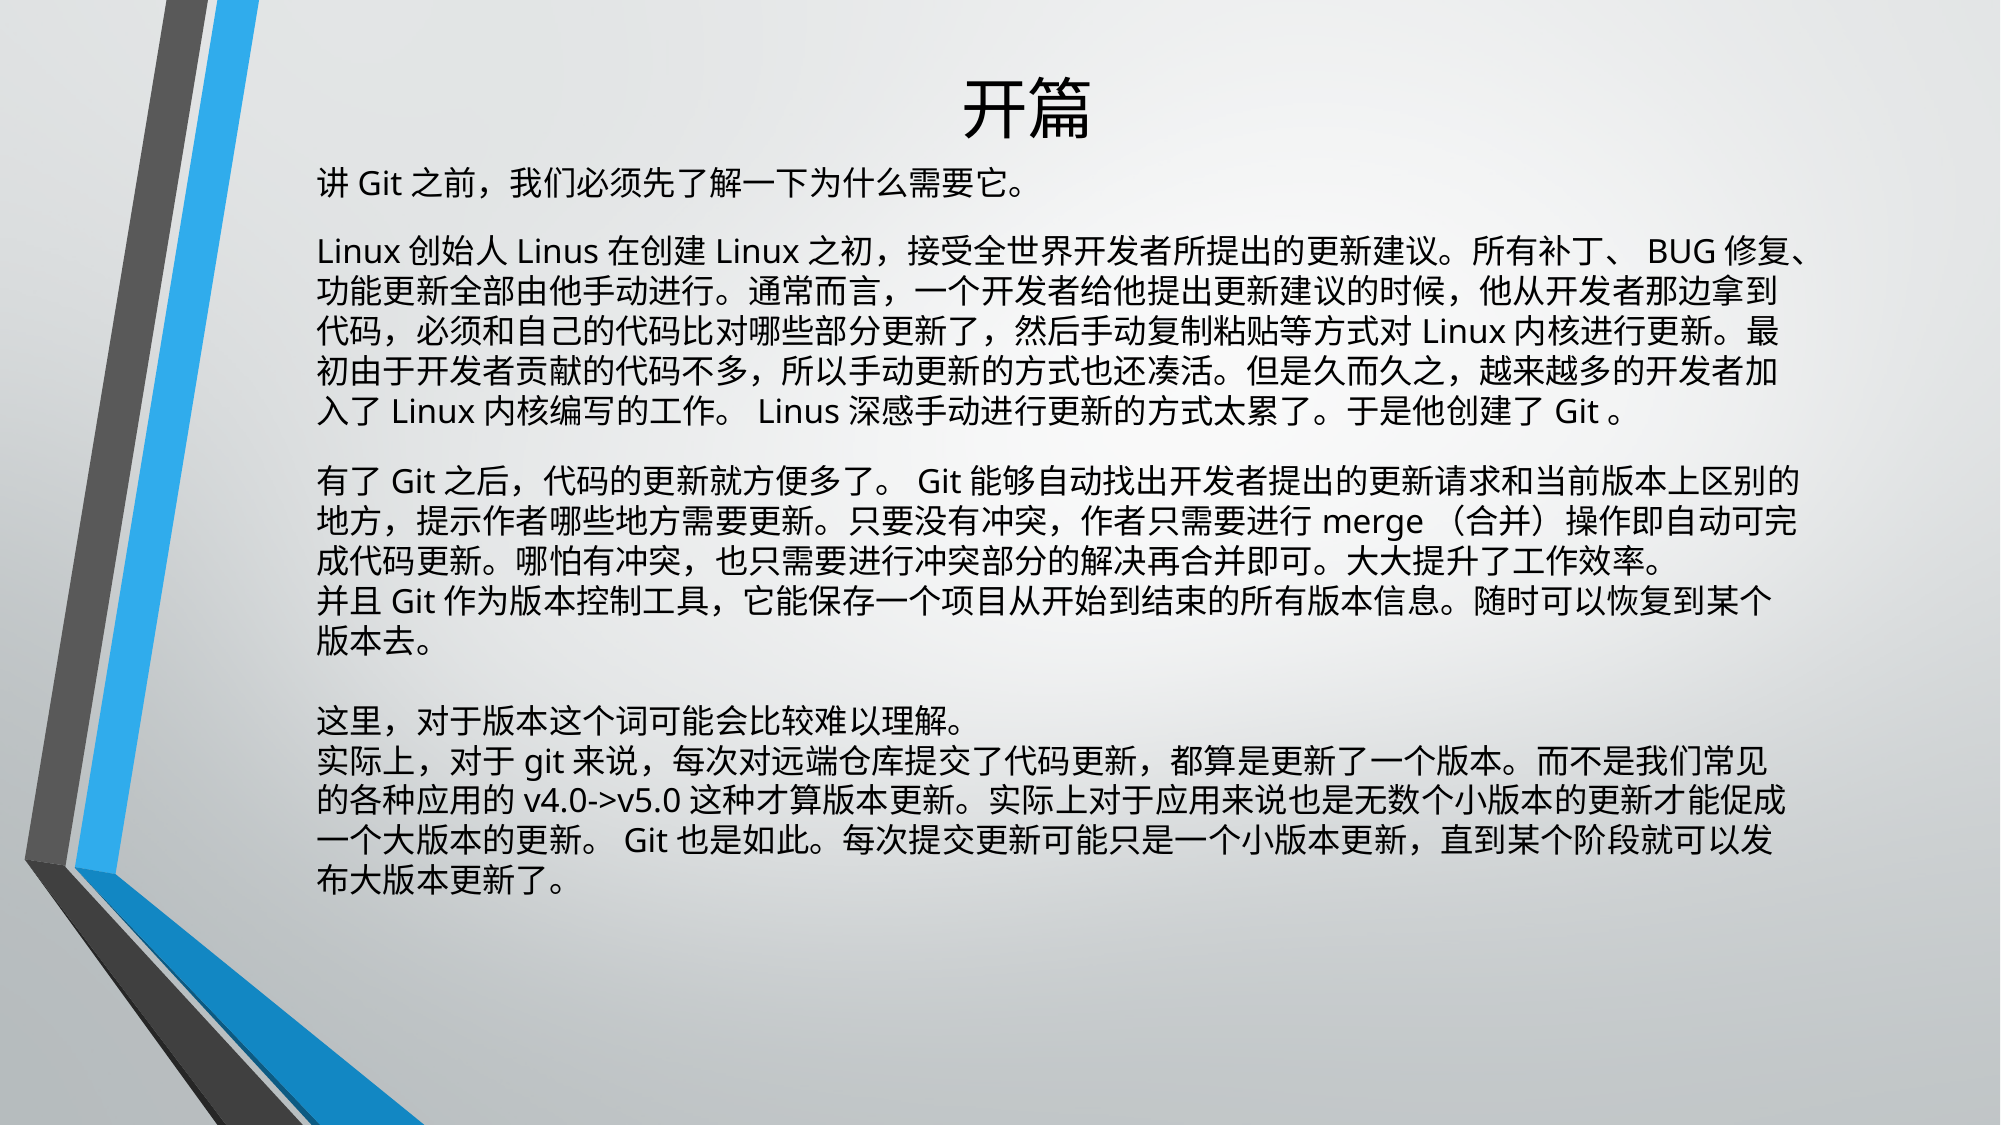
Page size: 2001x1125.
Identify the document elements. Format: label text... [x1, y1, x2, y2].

text_box 有了Git之后，代码的更新就方便多了。Git能够自动找出开发者提出的更新请求和当前版本上区别的地方，提示作者哪些地方需要更新。只要没有冲突，作者只需要进行merge（合并）操作即自动可完成代码更新。哪怕有冲突，也只需要进行冲突部分的解决再合并即可。大大提升了工作效率。 并且Git作为版本控制工具，它能保存一个项目从开始到结束的所有版本信息。随时可以恢复到某个版本去。 这里，对于版本这个词可能会比较难以理解。 实际上，对于git来说，每次对远端仓库提交了代码更新，都算是更新了一个版本。而不是我们常见的各种应用的v4.0->v5.0这种才算版本更新。实际上对于应用来说也是无数个小版本的更新才能促成一个大版本的更新。Git也是如此。每次提交更新可能只是一个小版本更新，直到某个阶段就可以发布大版本更新了。 [301, 452, 1817, 907]
text_box 开篇 [946, 59, 1110, 154]
text_box Linux创始人Linus在创建Linux之初，接受全世界开发者所提出的更新建议。所有补丁、BUG修复、功能更新全部由他手动进行。通常而言，一个开发者给他提出更新建议的时候，他从开发者那边拿到代码，必须和自己的代码比对哪些部分更新了，然后手动复制粘贴等方式对Linux内核进行更新。最初由于开发者贡献的代码不多，所以手动更新的方式也还凑活。但是久而久之，越来越多的开发者加入了Linux内核编写的工作。Linus深感手动进行更新的方式太累了。于是他创建了Git。 [301, 223, 1817, 438]
text_box 讲Git之前，我们必须先了解一下为什么需要它。 [301, 155, 1034, 210]
